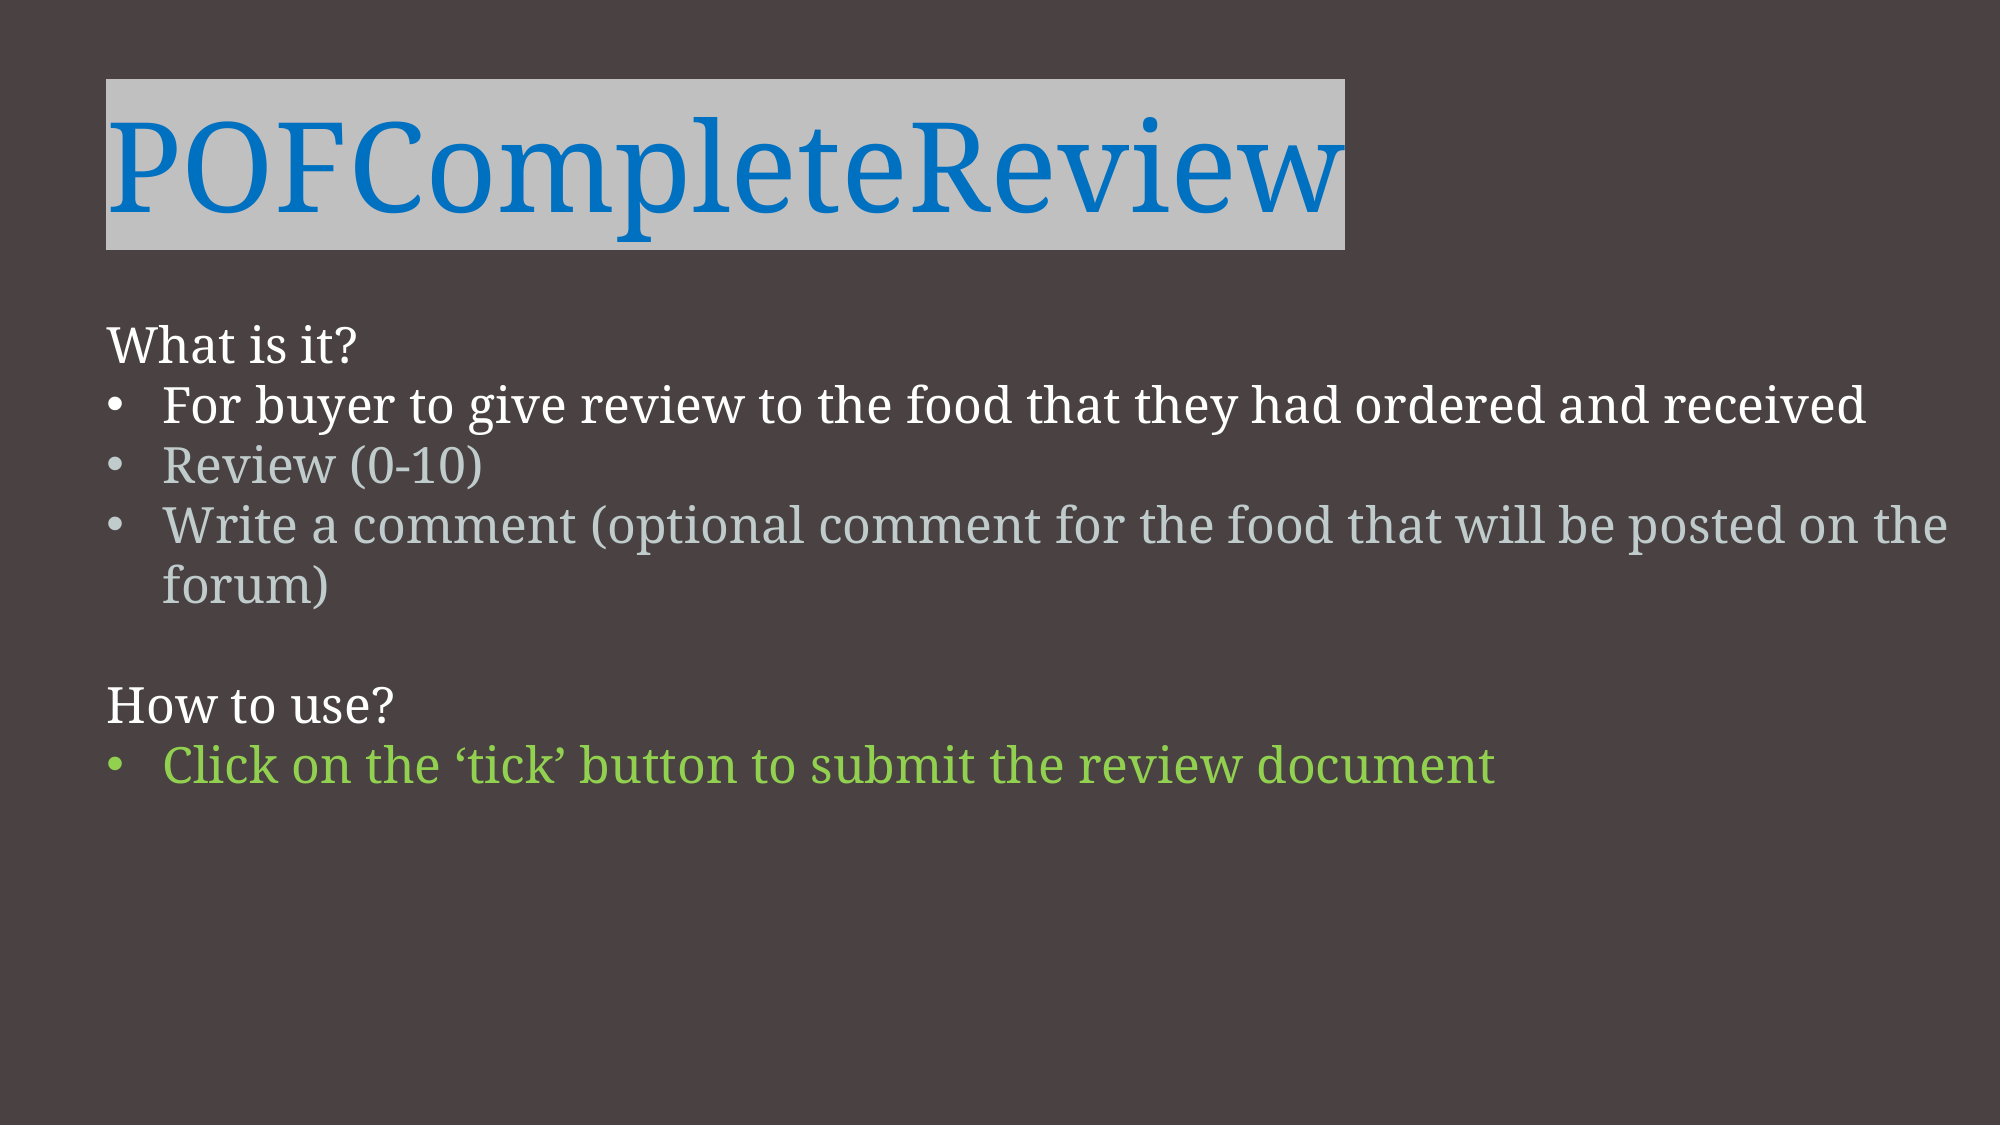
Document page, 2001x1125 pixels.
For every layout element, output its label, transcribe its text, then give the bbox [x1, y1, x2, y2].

text_box What is it? For buyer to give review to the food that they had ordered and received Review (0-10) Write a comment (optional comment for the food that will be posted on the forum) How to use? Click on the ‘tick’ button to submit the review document [91, 306, 1975, 801]
text_box POFCompleteReview [91, 80, 1408, 246]
